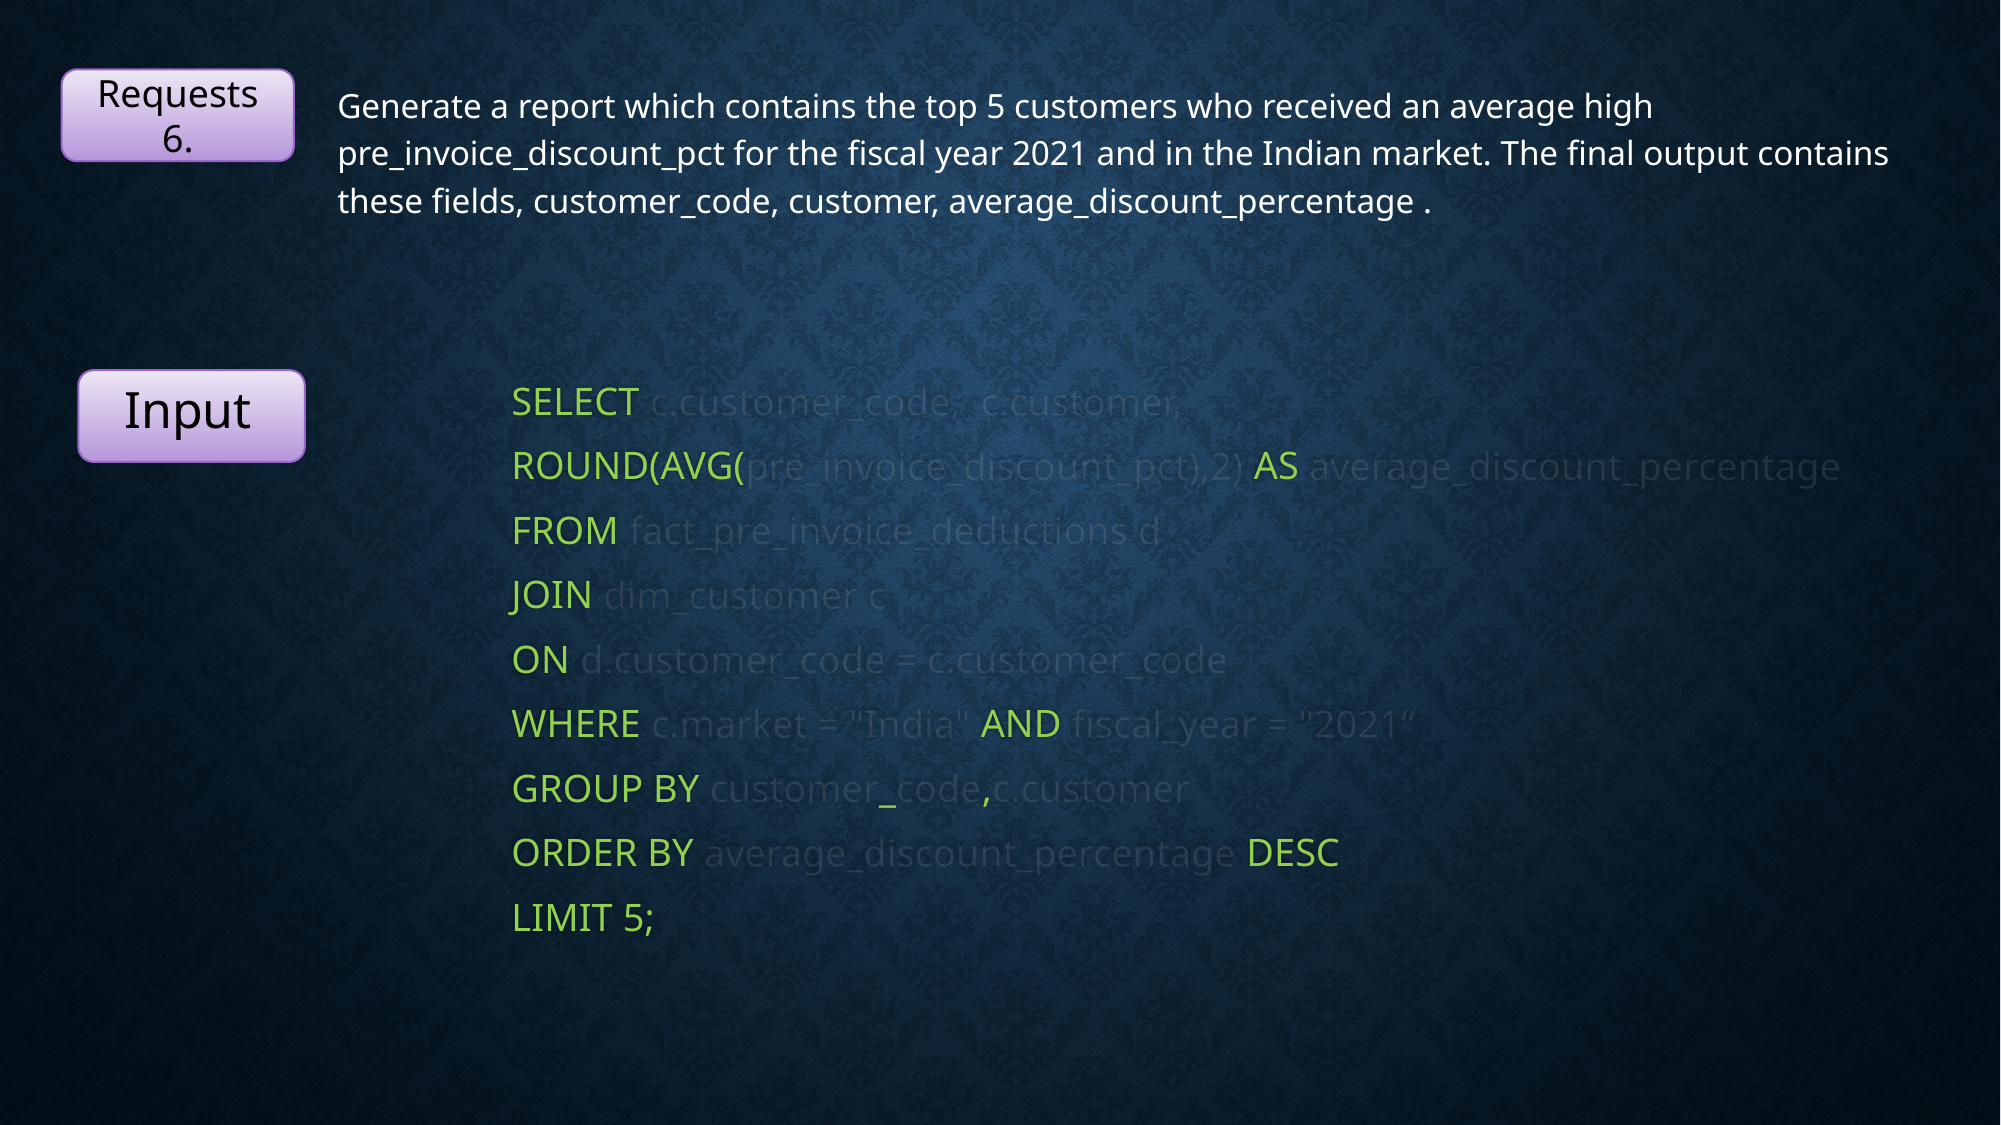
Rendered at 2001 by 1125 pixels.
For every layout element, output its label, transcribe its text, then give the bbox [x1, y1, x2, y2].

text_box Requests 6. [60, 68, 295, 163]
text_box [77, 369, 1953, 948]
list Generate a report which contains the top 5 customers who received an average high pre_invoice_discount_pct for the fiscal year 2021 and in the Indian market. The final output contains these fields, customer_code, customer, average_discount_percentage . [316, 69, 2000, 270]
